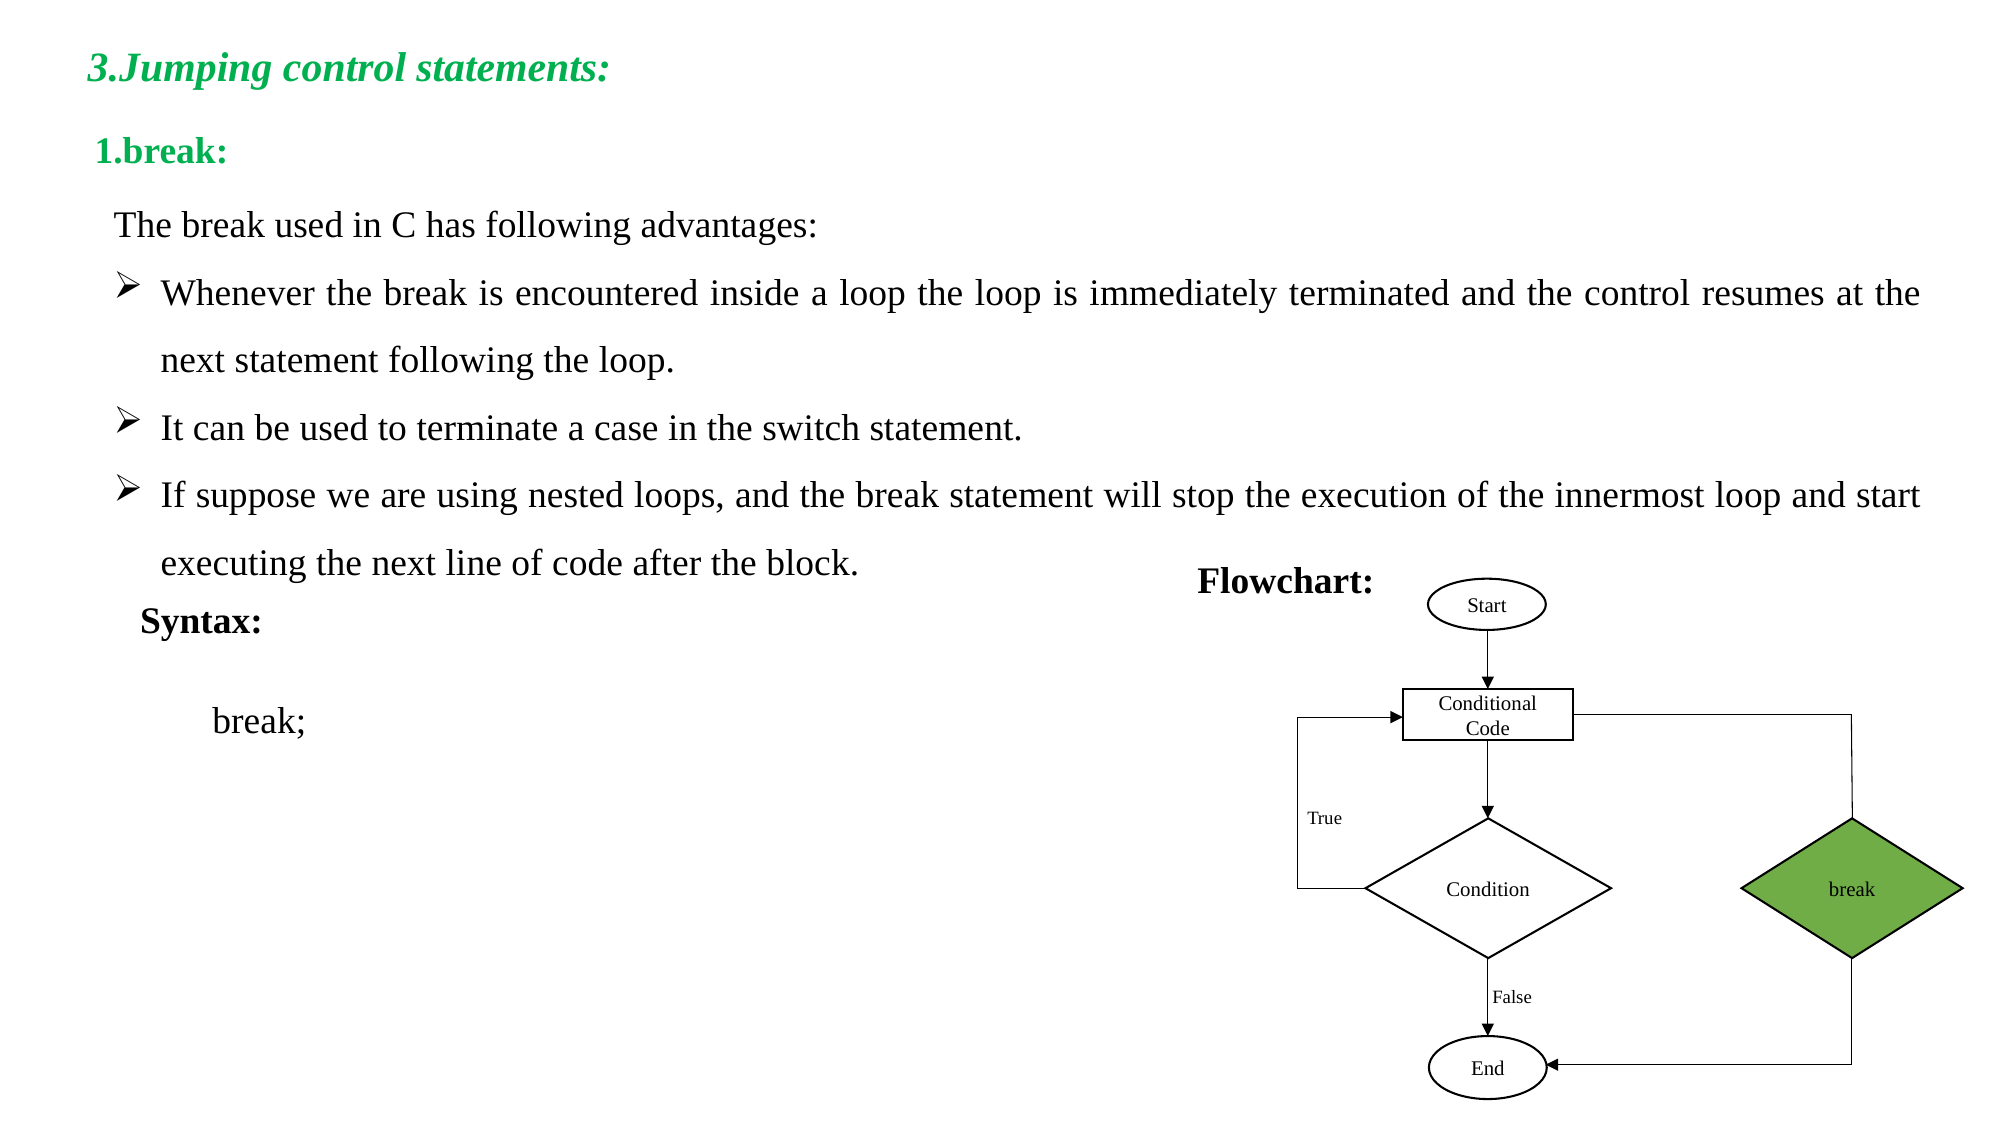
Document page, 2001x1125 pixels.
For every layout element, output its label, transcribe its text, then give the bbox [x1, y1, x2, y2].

text_box Conditional Code [1402, 688, 1574, 741]
text_box End [1427, 1035, 1548, 1101]
text_box False [1477, 977, 1487, 1016]
text_box Condition [1363, 817, 1614, 960]
text_box break; [197, 689, 328, 749]
text_box True [1292, 798, 1297, 836]
text_box 3.Jumping control statements: [45, 21, 654, 110]
text_box Syntax: [125, 588, 328, 648]
text_box Flowchart: [1182, 548, 1413, 609]
text_box The break used in C has following advantages: Whenever the break is encountered inside a loop the loop is immediately terminated and the control resumes at the next statement following the loop. It can be used to terminate a case in the switch statement. If suppose we are using nested loops, and the break statement will stop the execution of the innermost loop and start executing the next line of code after the block. [99, 170, 1939, 590]
text_box True [1298, 798, 1368, 836]
text_box 1.break: [79, 118, 261, 179]
text_box Start [1426, 577, 1547, 631]
text_box break [1739, 817, 1965, 960]
text_box False [1488, 977, 1563, 1016]
